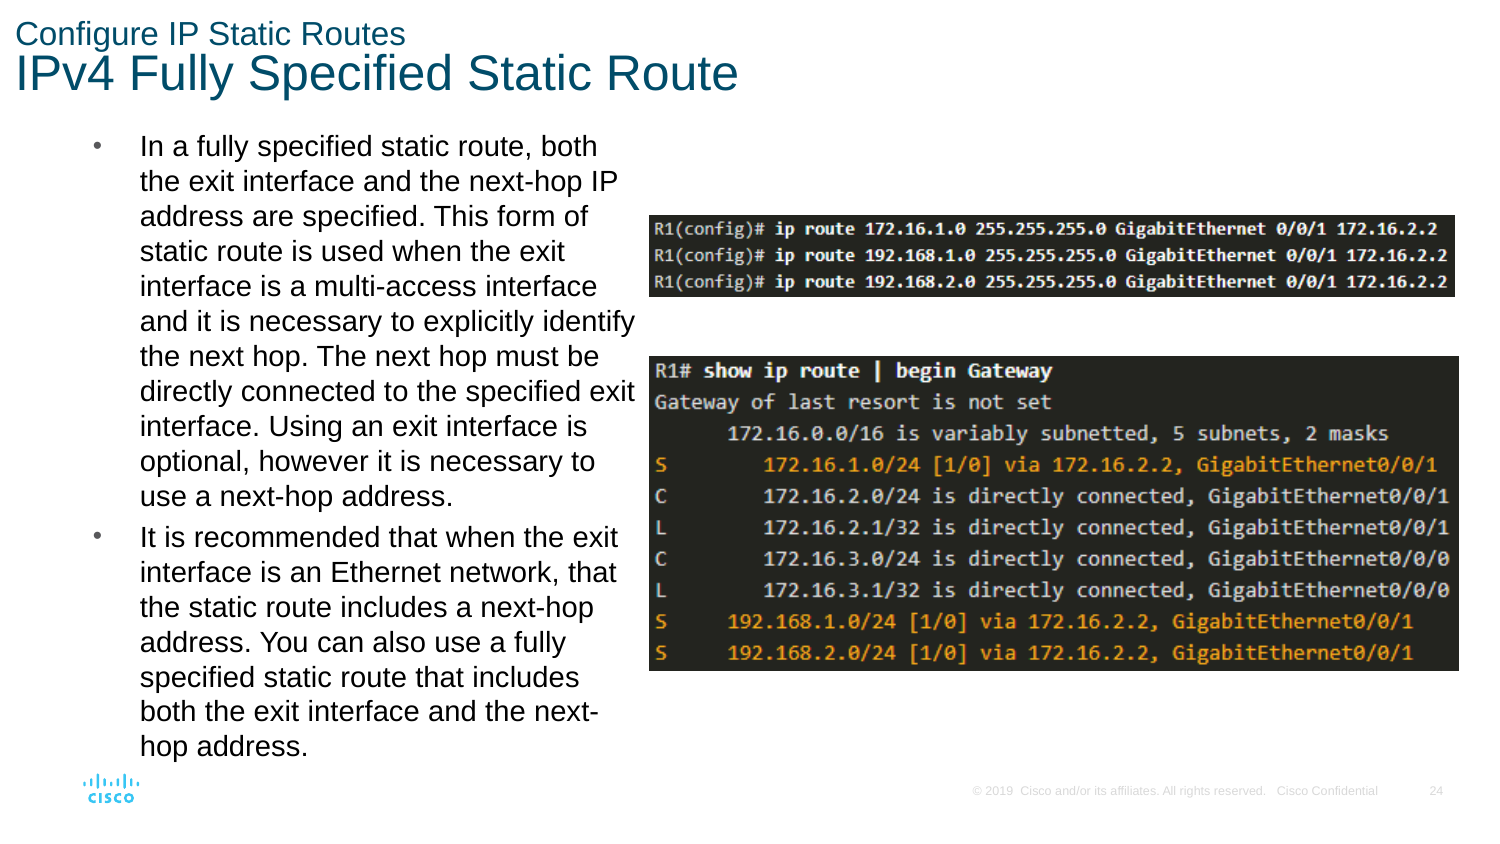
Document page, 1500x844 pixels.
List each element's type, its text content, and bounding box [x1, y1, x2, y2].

title Configure IP Static Routes IPv4 Fully Specified Static Route [0, 0, 1369, 121]
picture [648, 215, 1455, 297]
picture [648, 356, 1459, 671]
list In a fully specified static route, both the exit interface and the next-hop IP address are specified. This form of static route is used when the exit interface is a multi-access interface and it is necessary to explicitly identify the next hop. The next hop must be directly connected to the specified exit interface. Using an exit interface is optional, however it is necessary to use a next-hop address. It is recommended that when the exit interface is an Ethernet network, that the static route includes a next-hop address. You can also use a fully specified static route that includes both the exit interface and the next-hop address. [77, 120, 654, 726]
